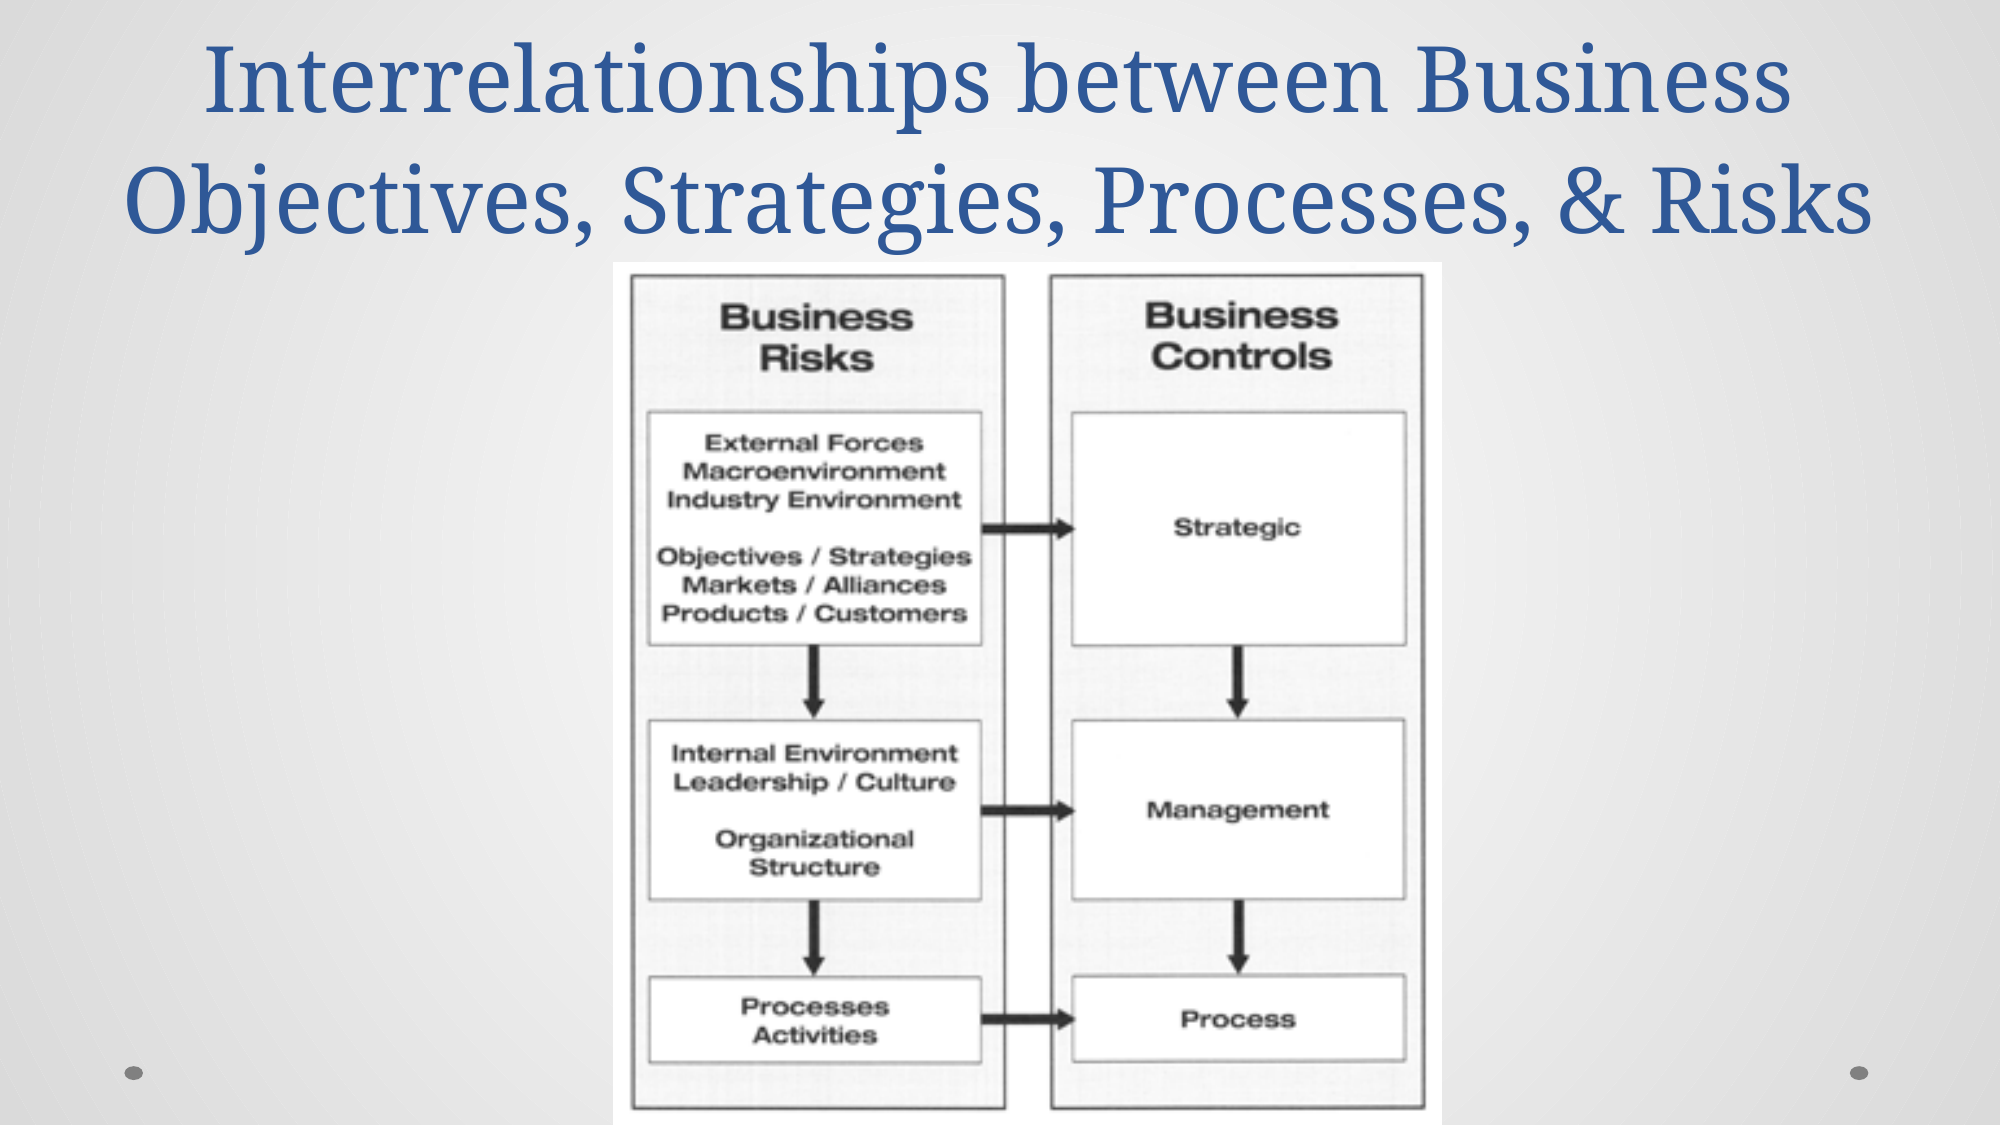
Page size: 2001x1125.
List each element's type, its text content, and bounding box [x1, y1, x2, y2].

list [613, 262, 1442, 1125]
title Interrelationships between Business Objectives, Strategies, Processes, & Risks [99, 0, 1900, 263]
